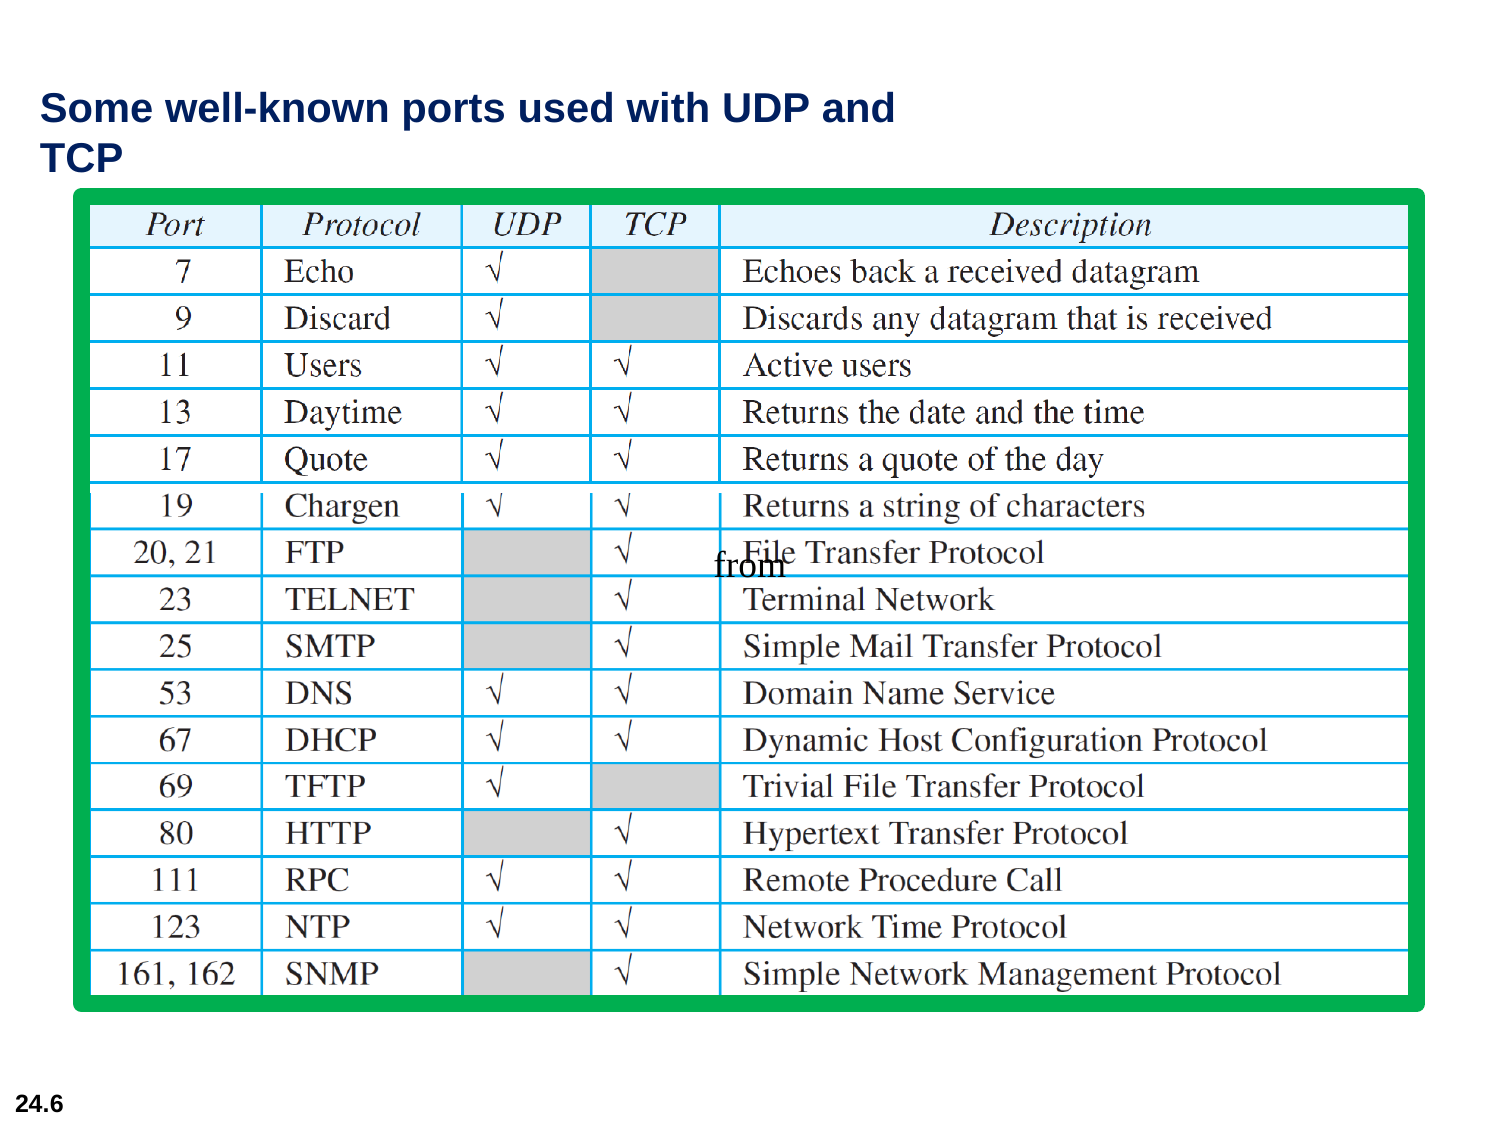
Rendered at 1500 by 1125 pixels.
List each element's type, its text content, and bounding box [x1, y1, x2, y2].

slide_number 24.6 [12, 1087, 85, 1125]
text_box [72, 187, 1440, 1013]
title Some well-known ports used with UDP and TCP [37, 78, 991, 269]
